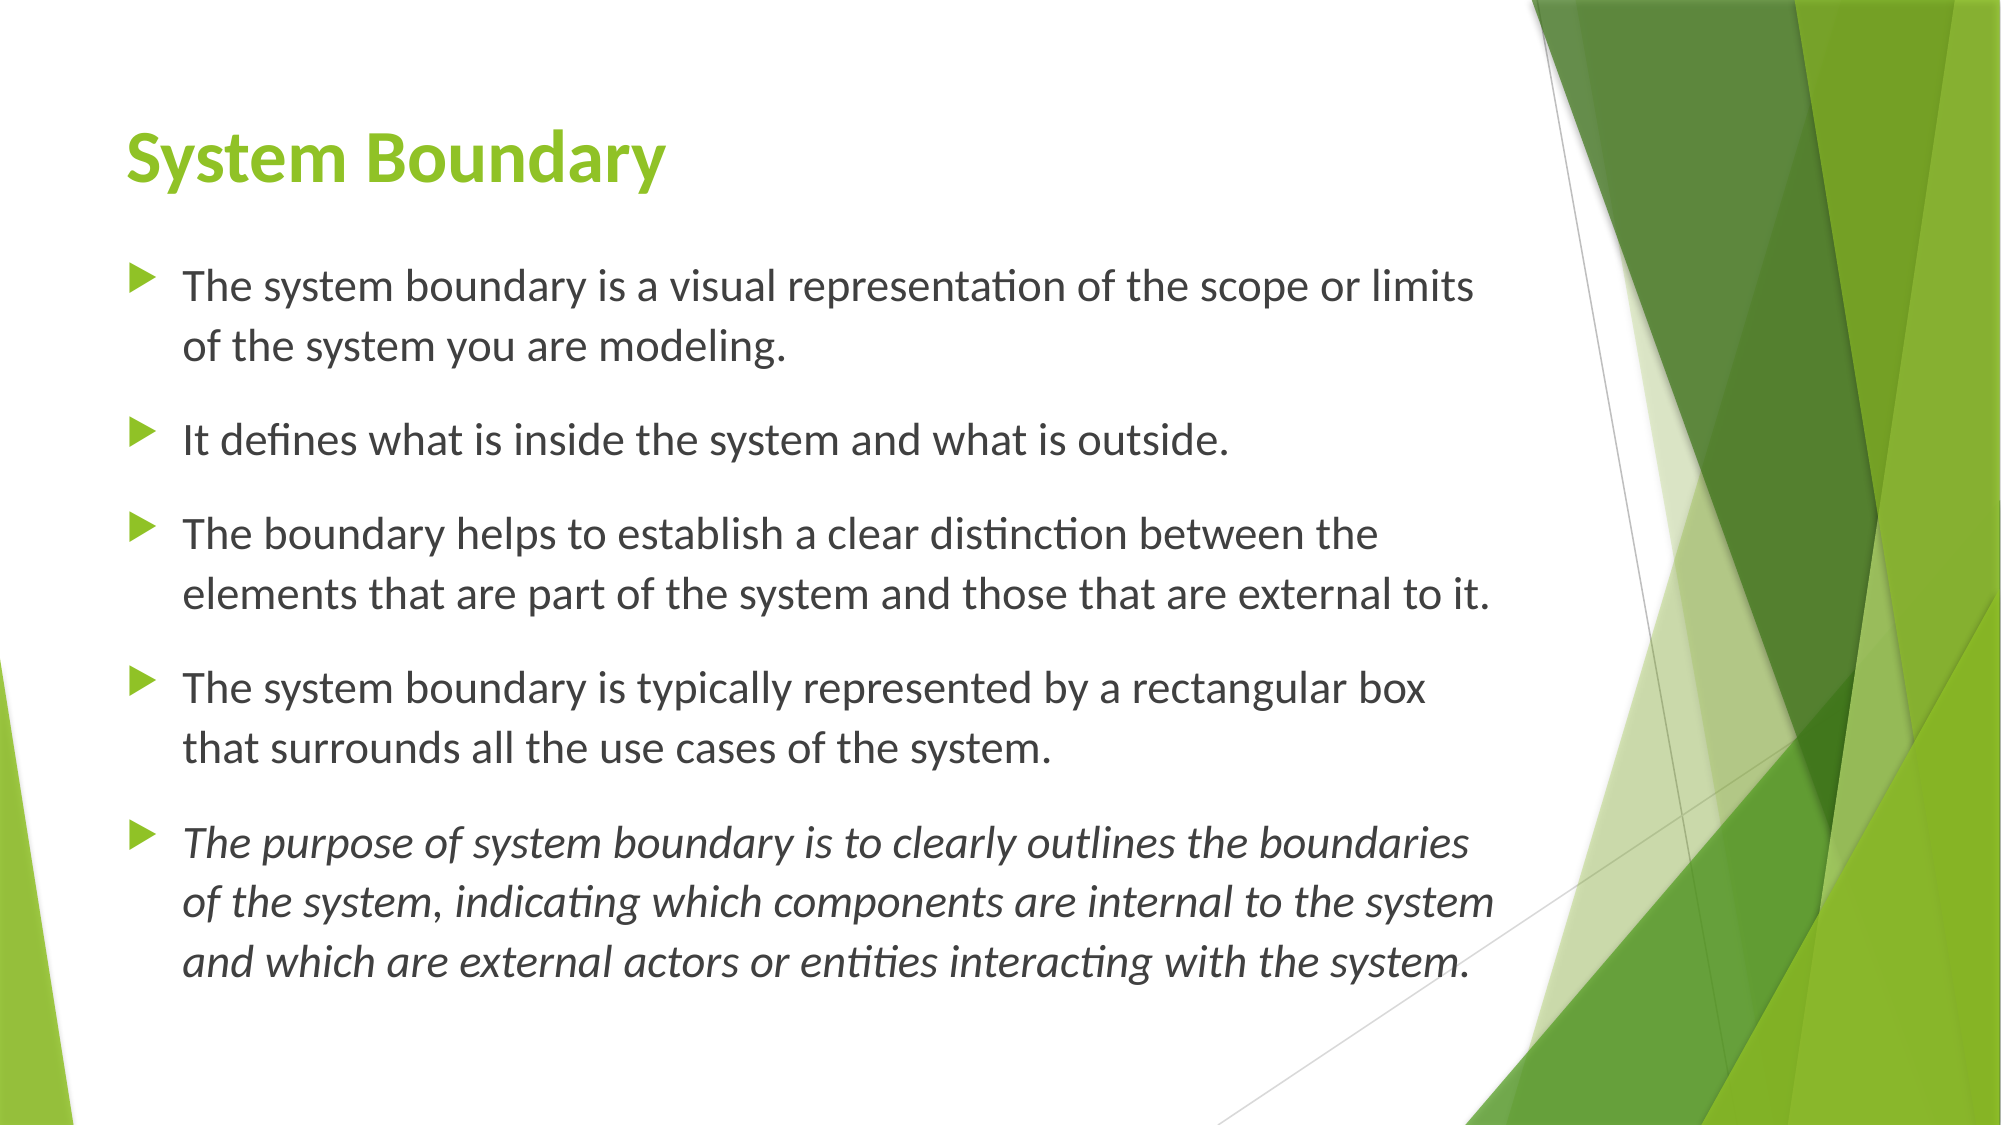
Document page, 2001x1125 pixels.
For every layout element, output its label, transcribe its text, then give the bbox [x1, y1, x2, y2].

title System Boundary [111, 99, 1522, 243]
list The system boundary is a visual representation of the scope or limits of the system you are modeling. It defines what is inside the system and what is outside. The boundary helps to establish a clear distinction between the elements that are part of the system and those that are external to it. The system boundary is typically represented by a rectangular box that surrounds all the use cases of the system. The purpose of system boundary is to clearly outlines the boundaries of the system, indicating which components are internal to the system and which are external actors or entities interacting with the system. [111, 243, 1522, 1097]
